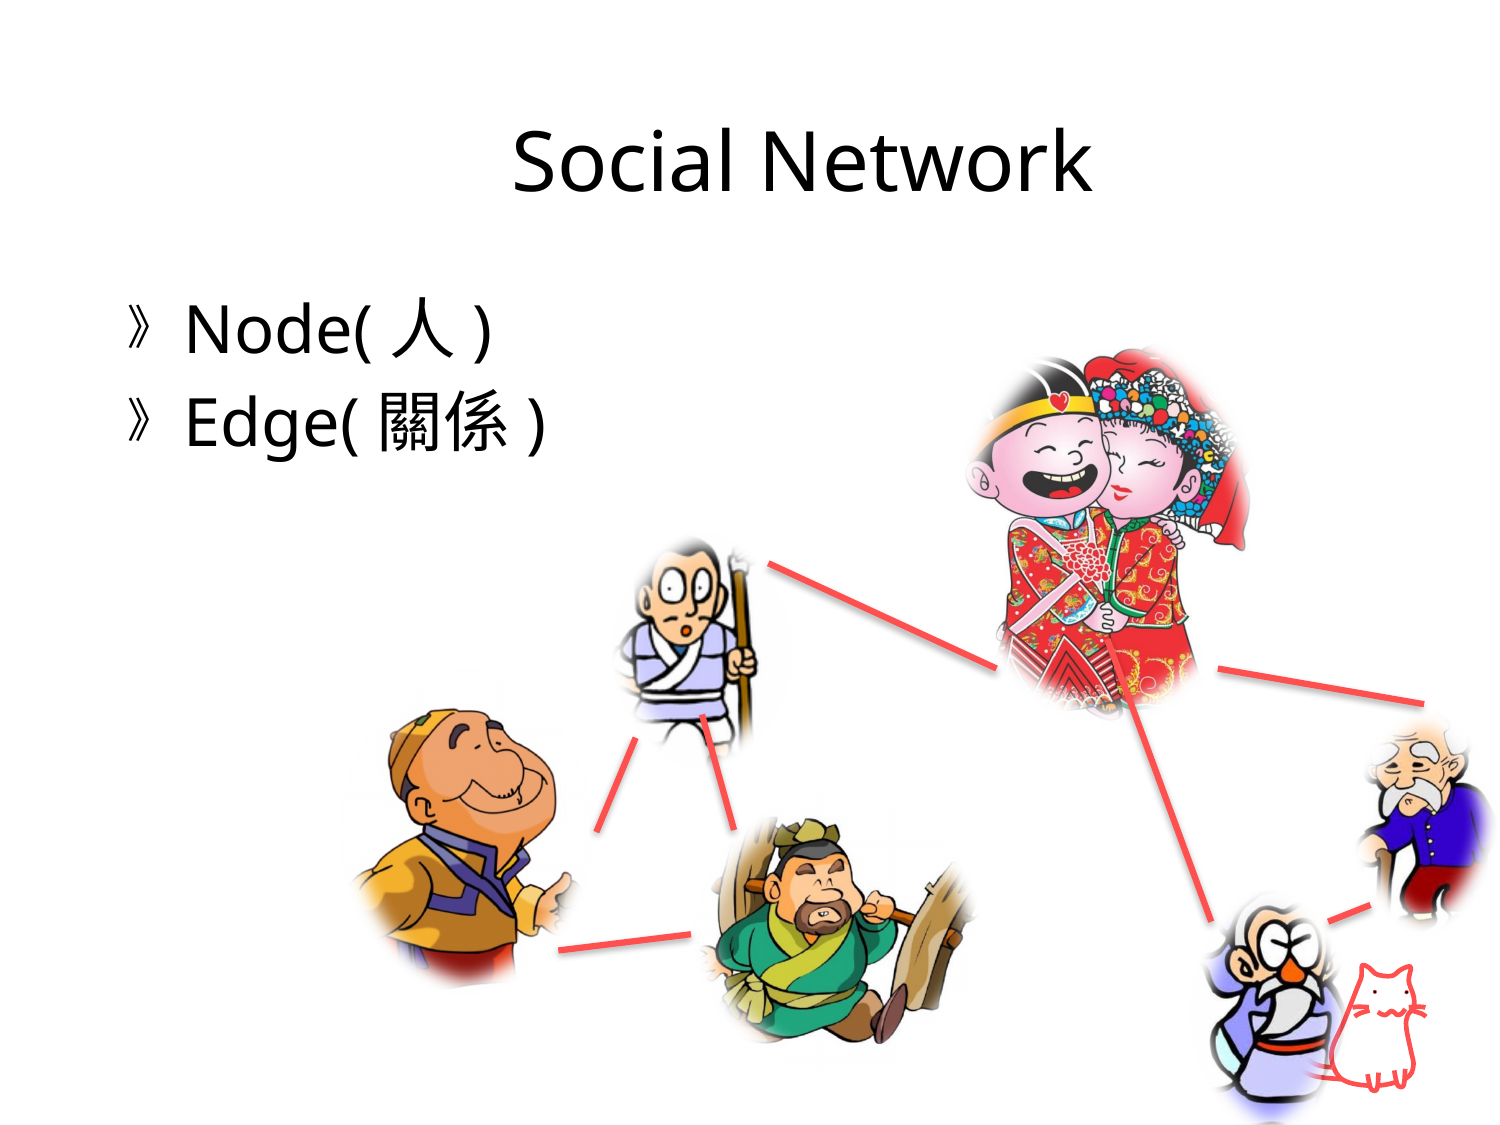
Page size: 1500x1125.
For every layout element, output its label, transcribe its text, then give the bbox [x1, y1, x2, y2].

picture [1186, 703, 1500, 1125]
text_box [768, 562, 997, 669]
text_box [558, 933, 692, 951]
title Social Network [218, 63, 1388, 252]
picture [950, 326, 1264, 728]
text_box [596, 737, 636, 833]
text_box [701, 773, 735, 831]
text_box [1217, 668, 1425, 705]
picture [690, 786, 986, 1082]
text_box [1107, 726, 1212, 922]
picture [336, 664, 597, 1000]
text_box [1327, 904, 1371, 922]
list Node(人) Edge(關係) [112, 278, 1388, 1001]
picture [608, 526, 796, 775]
